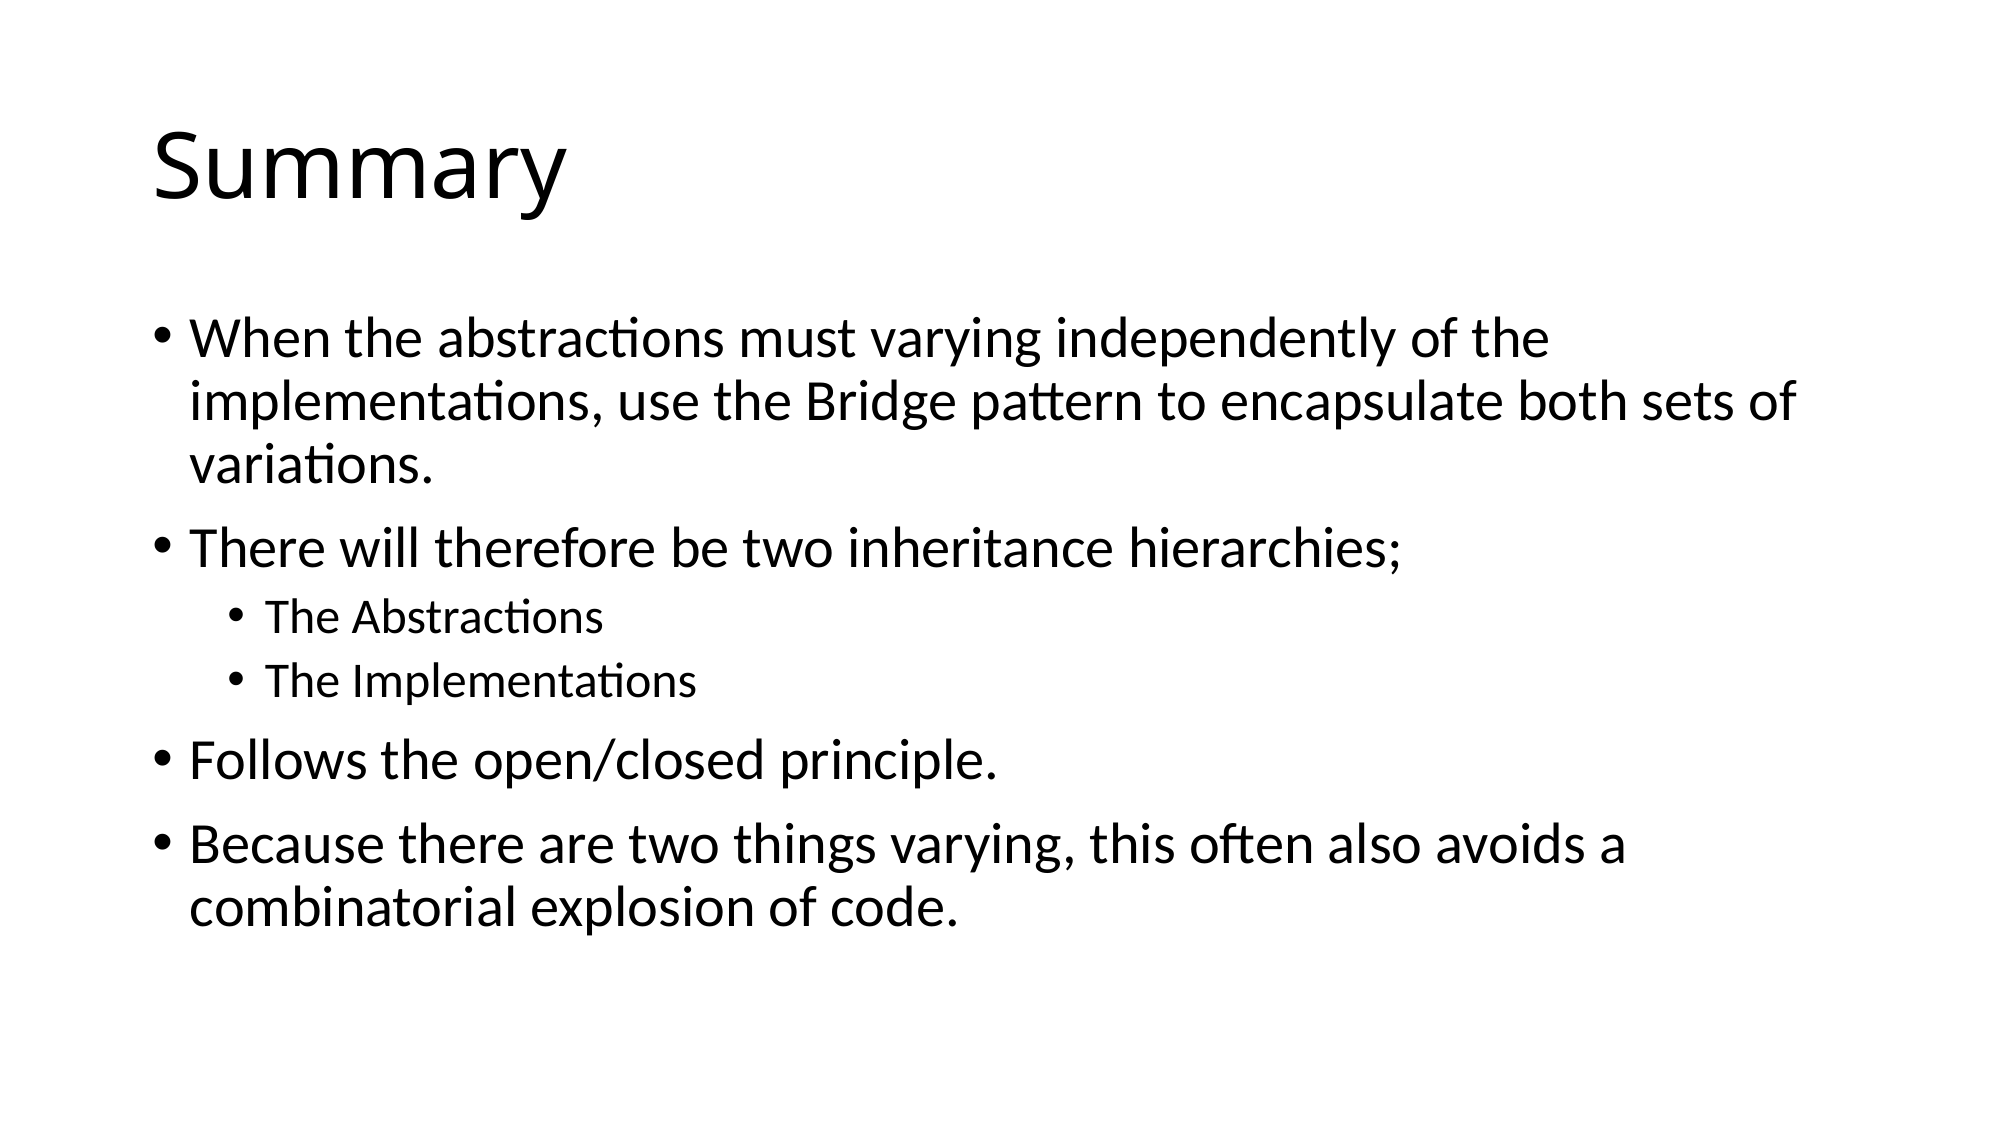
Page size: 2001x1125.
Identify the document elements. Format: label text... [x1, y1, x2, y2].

list When the abstractions must varying independently of the implementations, use the Bridge pattern to encapsulate both sets of variations. There will therefore be two inheritance hierarchies; The Abstractions The Implementations Follows the open/closed principle. Because there are two things varying, this often also avoids a combinatorial explosion of code. [137, 299, 1863, 1014]
title Summary [137, 59, 1863, 278]
